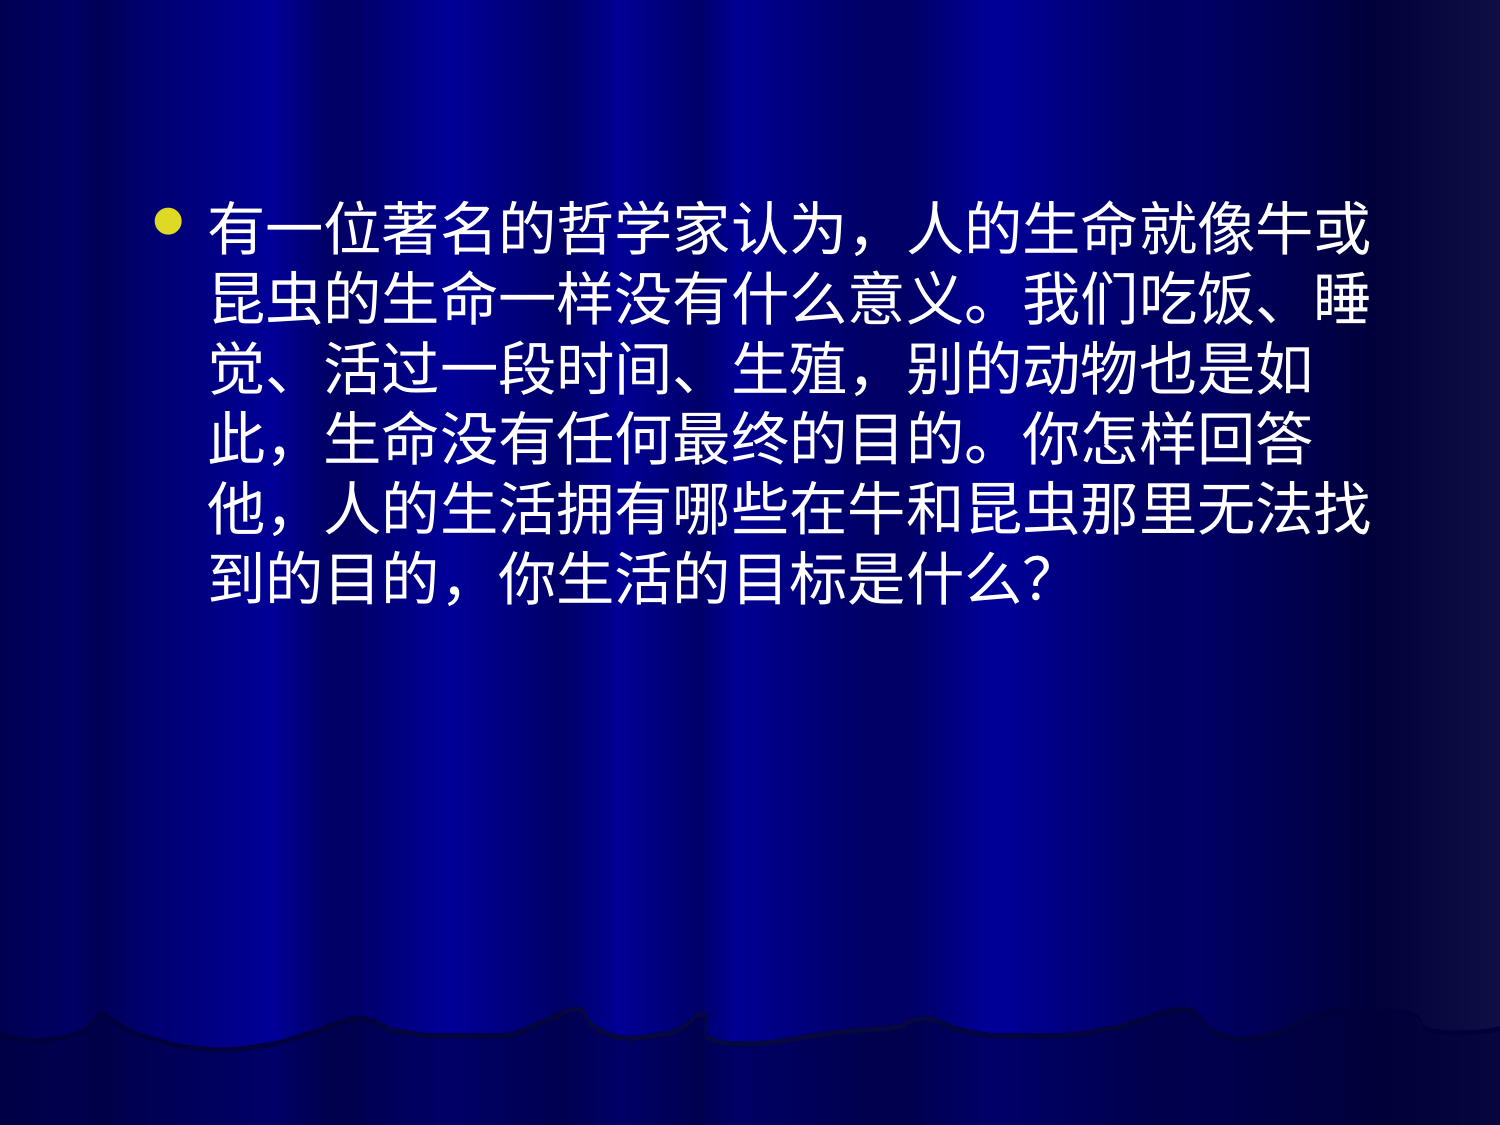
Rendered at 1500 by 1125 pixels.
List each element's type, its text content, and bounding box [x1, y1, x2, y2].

list 有一位著名的哲学家认为，人的生命就像牛或昆虫的生命一样没有什么意义。我们吃饭、睡觉、活过一段时间、生殖，别的动物也是如此，生命没有任何最终的目的。你怎样回答他，人的生活拥有哪些在牛和昆虫那里无法找到的目的，你生活的目标是什么？ [135, 184, 1411, 860]
